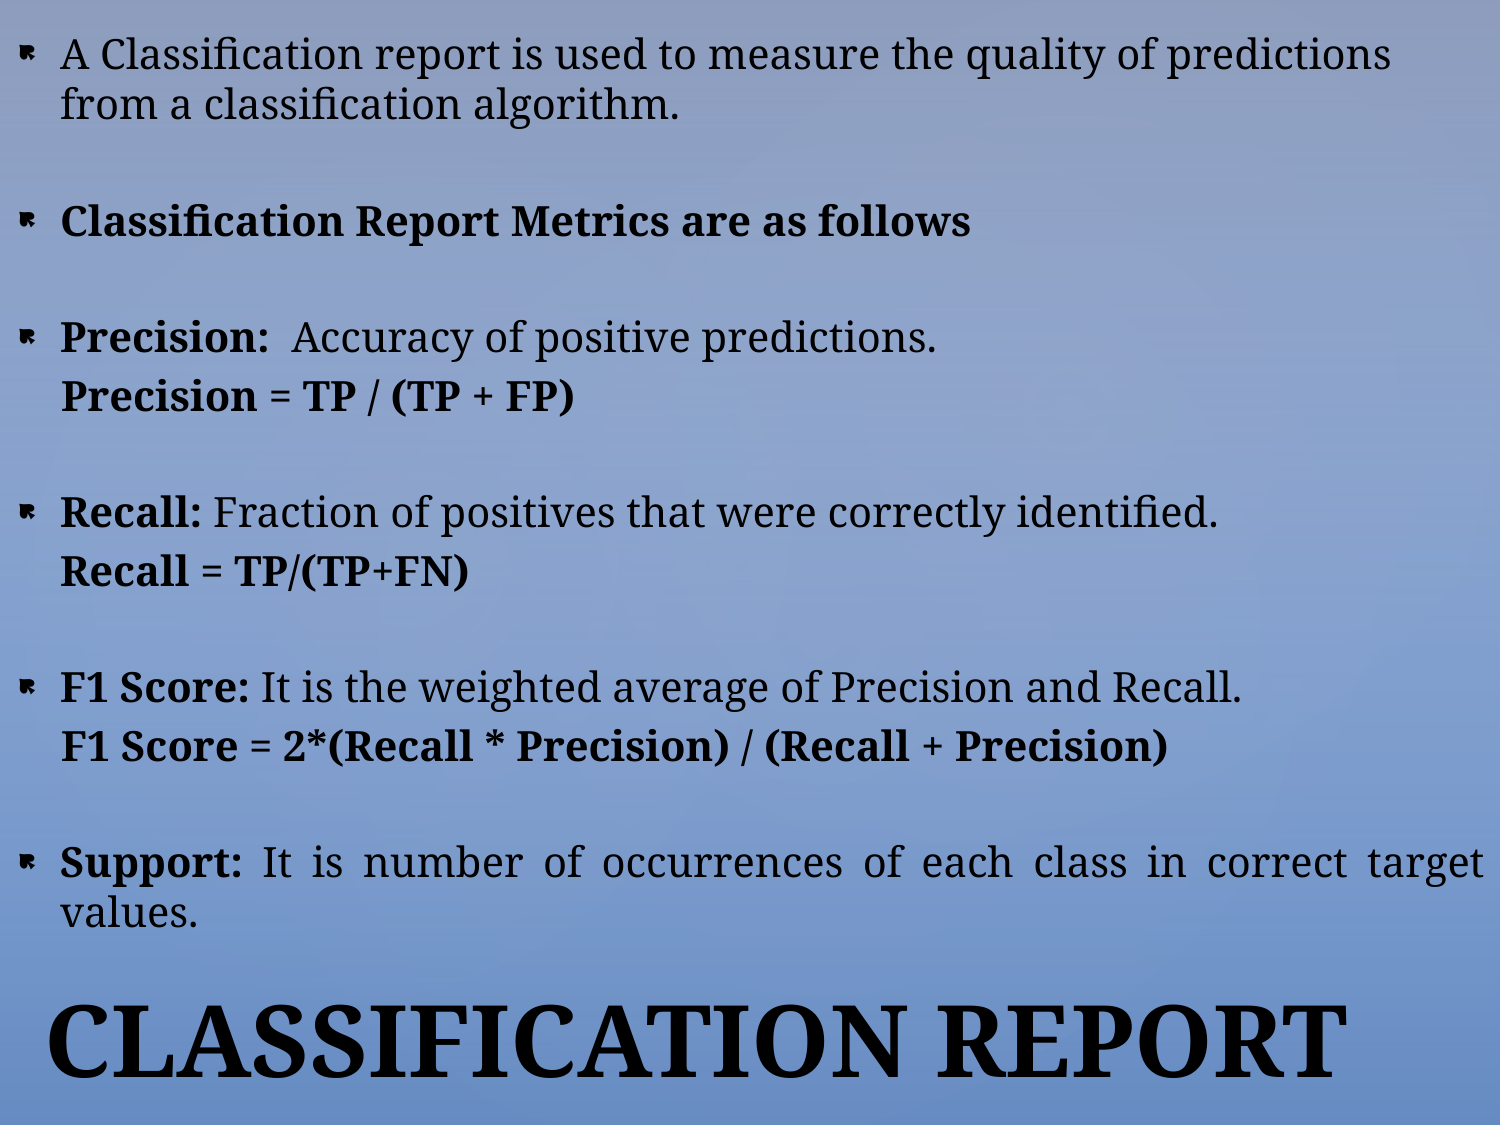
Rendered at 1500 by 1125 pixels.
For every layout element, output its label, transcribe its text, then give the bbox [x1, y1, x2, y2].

title CLASSIFICATION REPORT [29, 965, 1436, 1105]
list A Classification report is used to measure the quality of predictions from a classification algorithm. Classification Report Metrics are as follows Precision: Accuracy of positive predictions. Precision = TP / (TP + FP) Recall: Fraction of positives that were correctly identified. Recall = TP/(TP+FN) F1 Score: It is the weighted average of Precision and Recall. F1 Score = 2*(Recall * Precision) / (Recall + Precision) Support: It is number of occurrences of each class in correct target values. [0, 0, 1500, 965]
